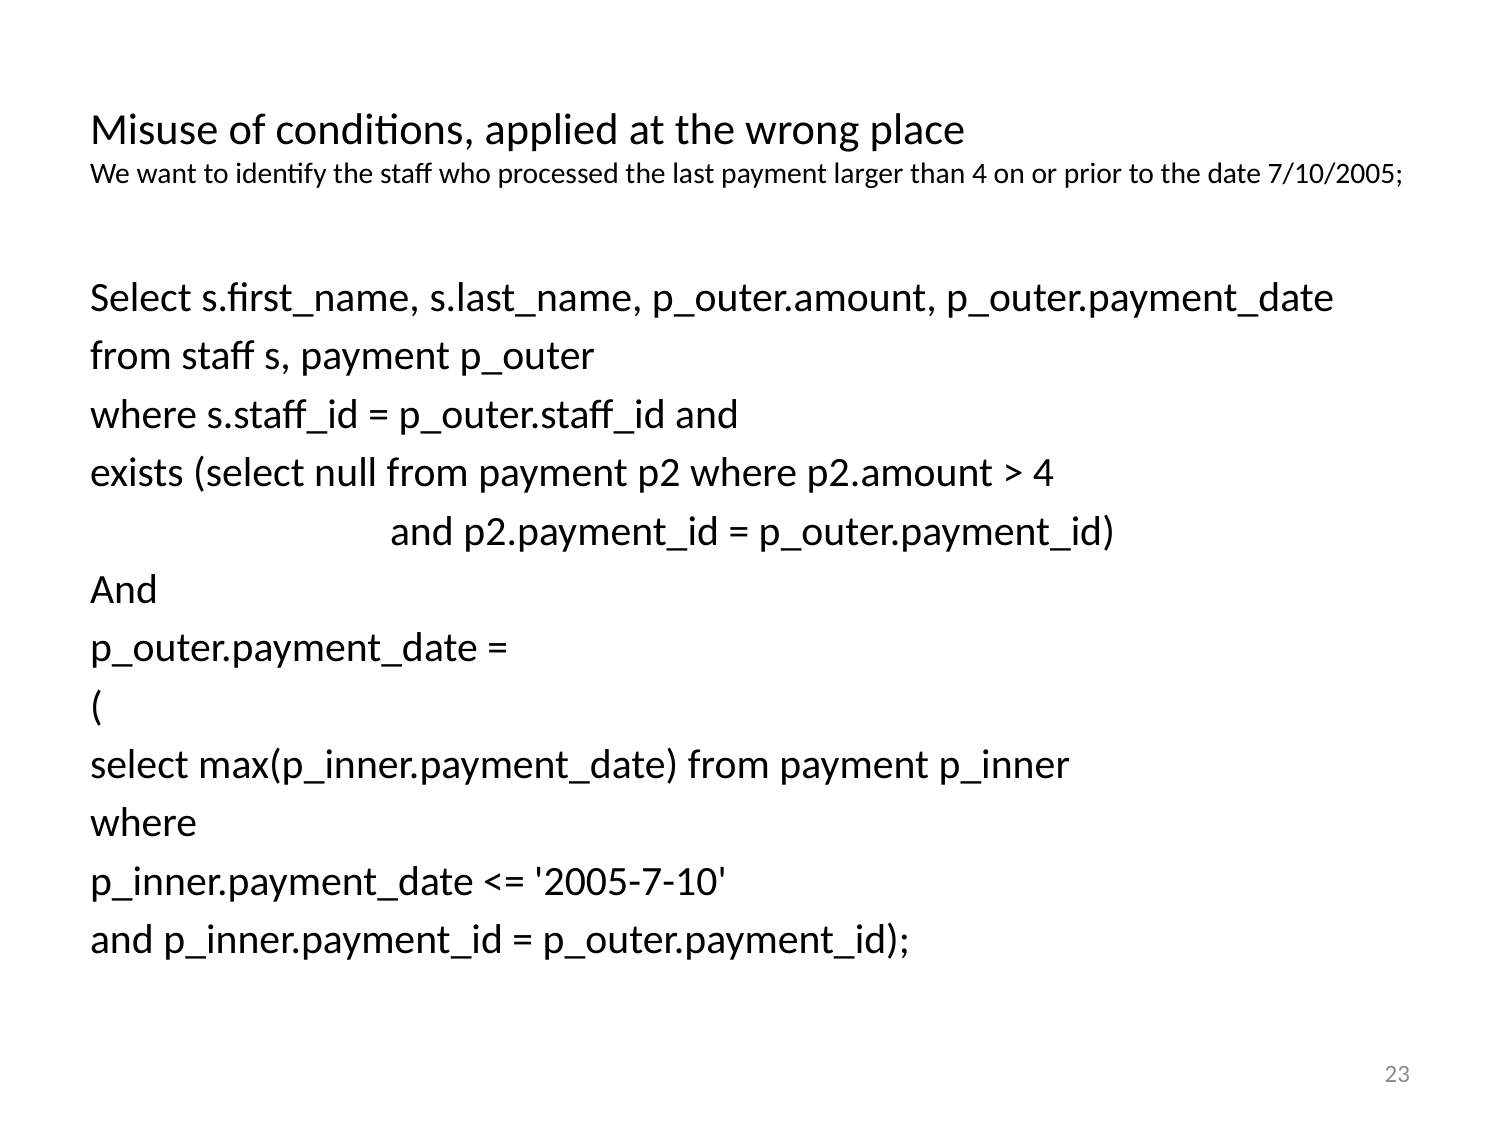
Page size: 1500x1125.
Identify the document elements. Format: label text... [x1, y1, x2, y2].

title Misuse of conditions, applied at the wrong place We want to identify the staff who processed the last payment larger than 4 on or prior to the date 7/10/2005; [75, 77, 1425, 262]
slide_number 23 [1074, 1042, 1425, 1103]
list Select s.first_name, s.last_name, p_outer.amount, p_outer.payment_date from staff s, payment p_outer where s.staff_id = p_outer.staff_id and exists (select null from payment p2 where p2.amount > 4 and p2.payment_id = p_outer.payment_id) And p_outer.payment_date = ( select max(p_inner.payment_date) from payment p_inner where p_inner.payment_date <= '2005-7-10' and p_inner.payment_id = p_outer.payment_id); [75, 262, 1425, 1005]
